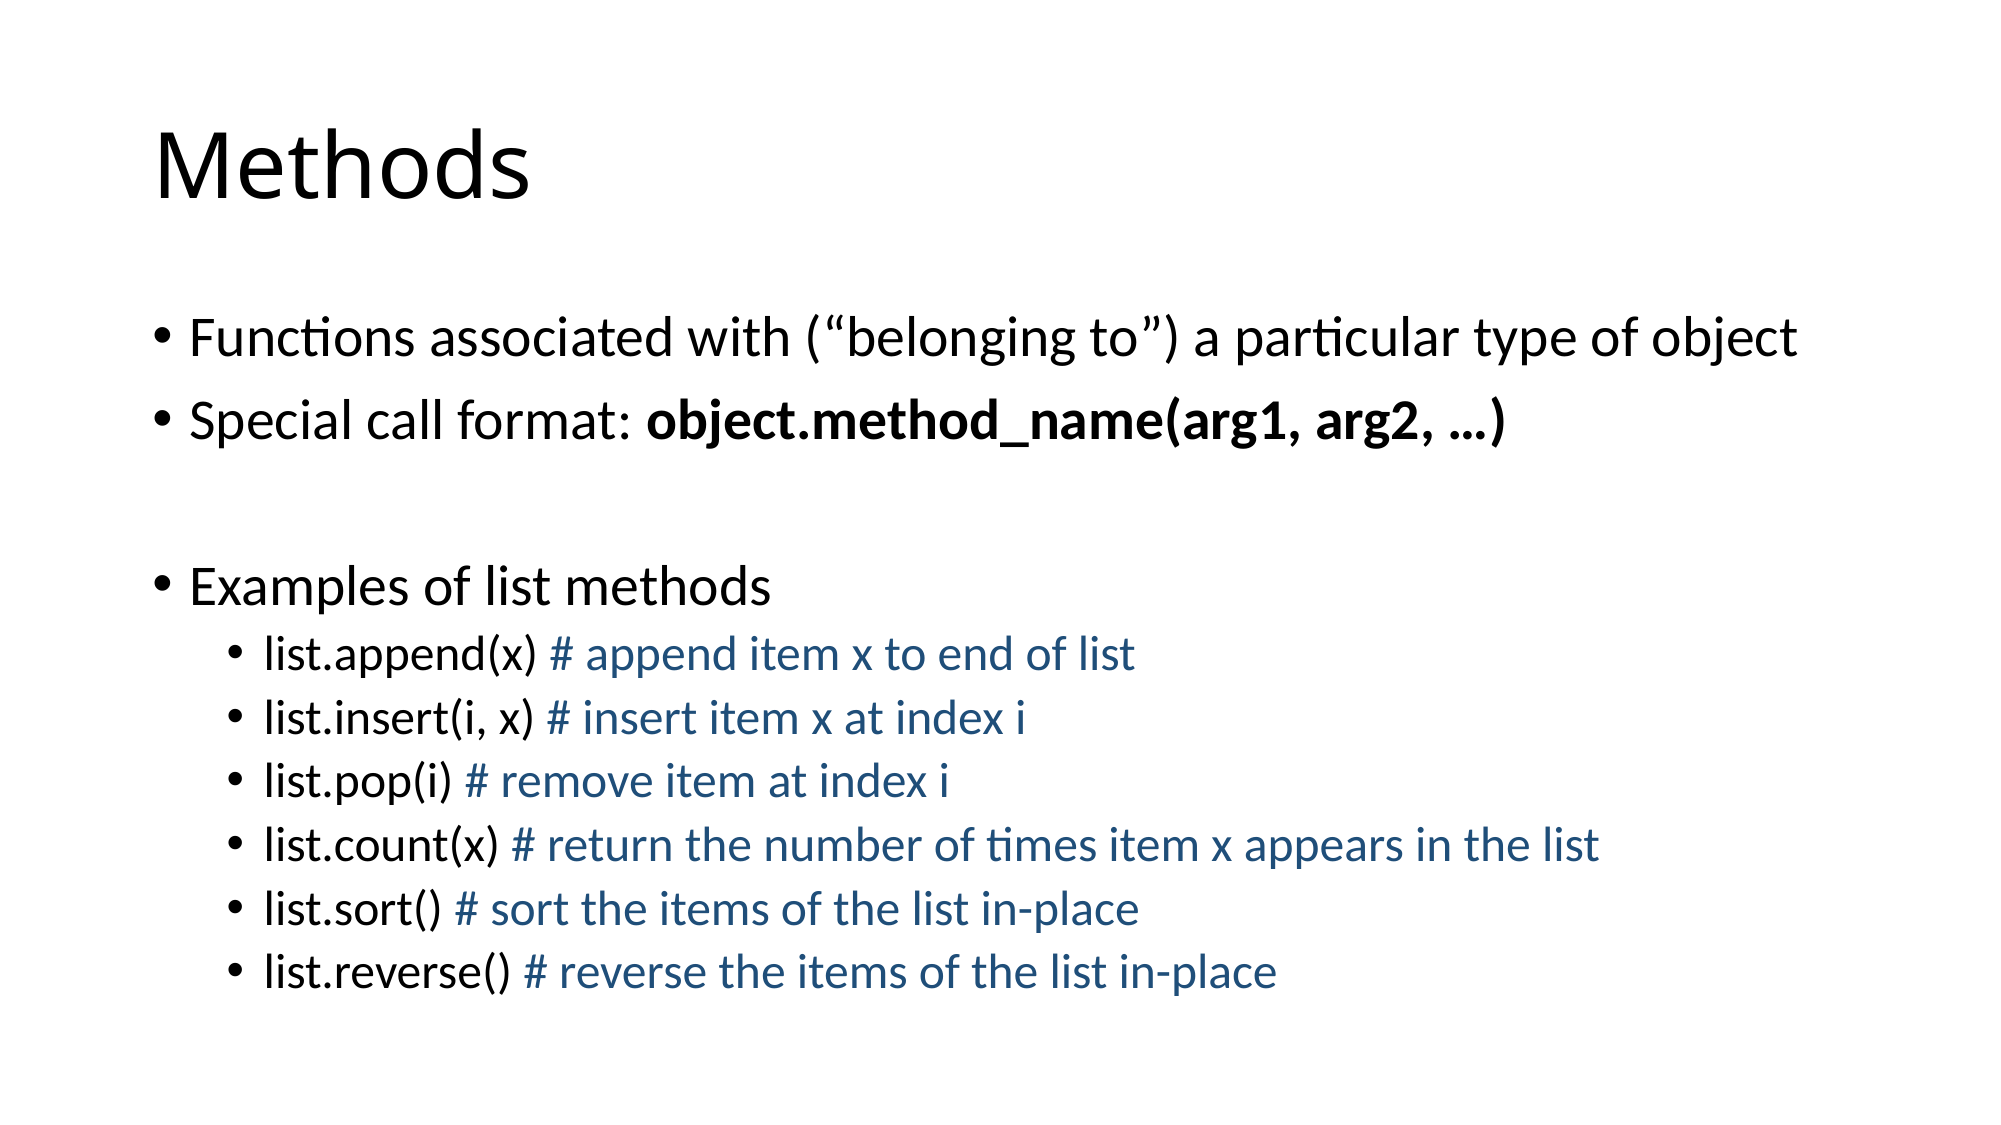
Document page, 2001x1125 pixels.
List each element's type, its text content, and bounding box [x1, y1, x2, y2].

title Methods [137, 59, 1863, 278]
list Functions associated with (“belonging to”) a particular type of object Special call format: object.method_name(arg1, arg2, …) Examples of list methods list.append(x) # append item x to end of list list.insert(i, x) # insert item x at index i list.pop(i) # remove item at index i list.count(x) # return the number of times item x appears in the list list.sort() # sort the items of the list in-place list.reverse() # reverse the items of the list in-place [137, 299, 1863, 1014]
